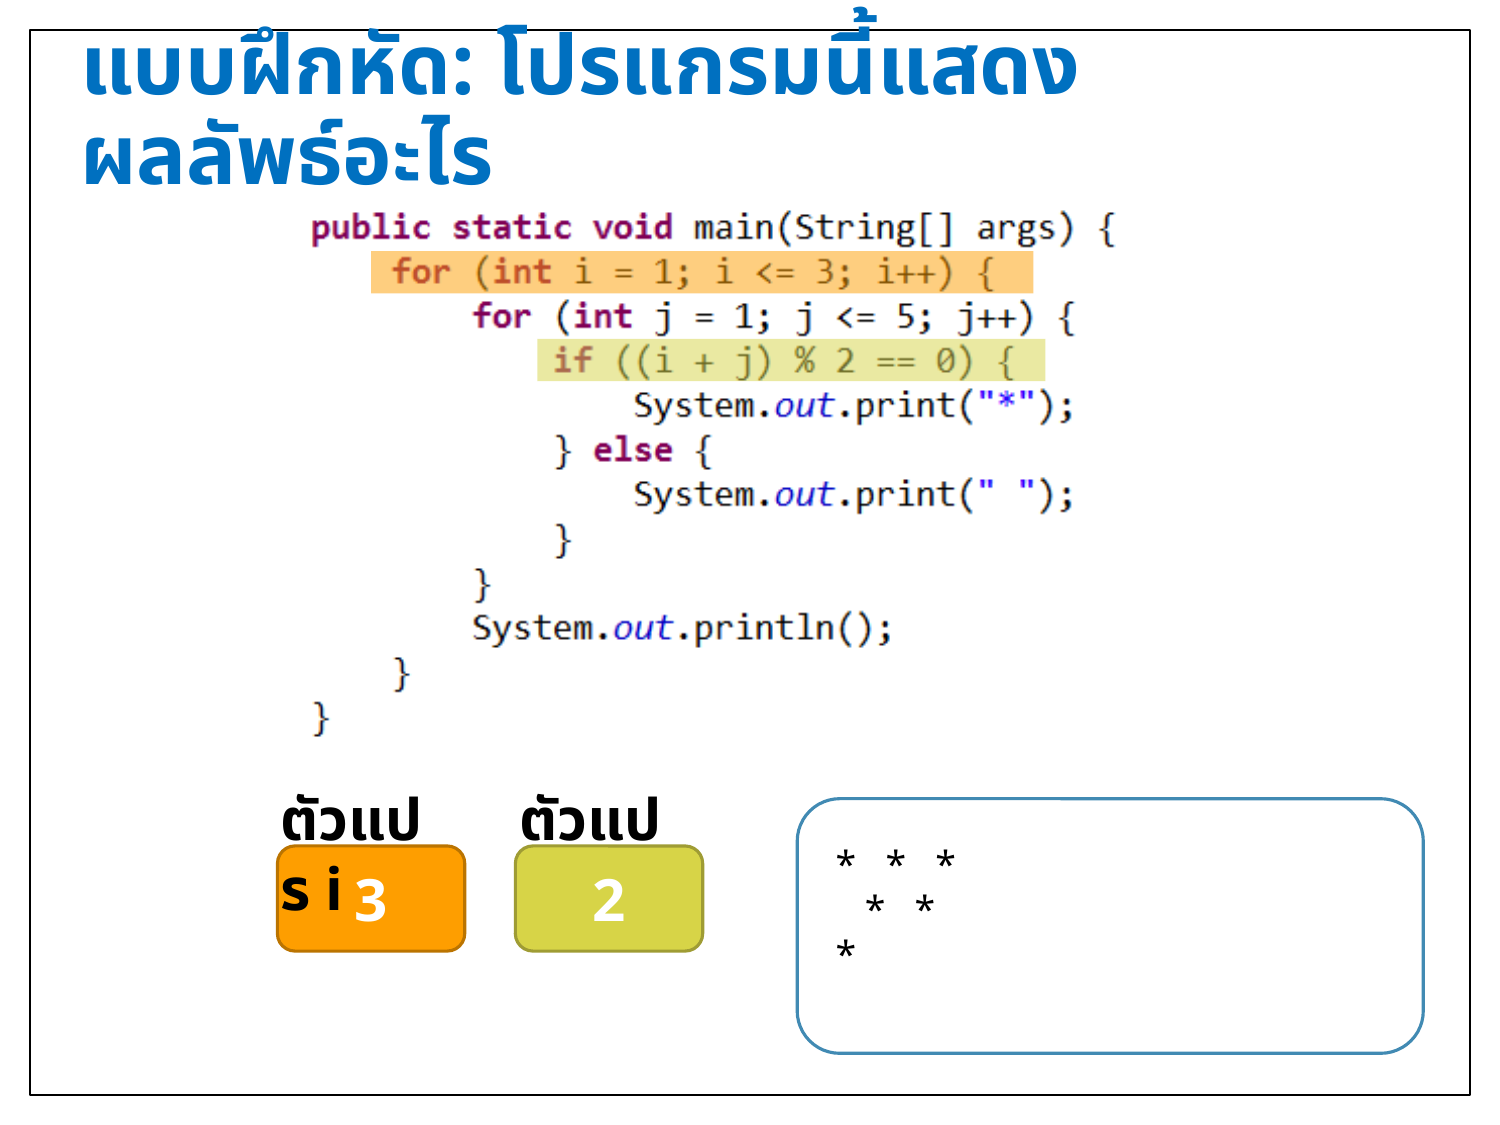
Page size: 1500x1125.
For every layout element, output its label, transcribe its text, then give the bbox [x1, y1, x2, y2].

picture [300, 207, 1129, 747]
text_box ตัวแปร i [265, 775, 453, 930]
text_box ตัวแปร j [505, 775, 693, 930]
title แบบฝึกหัด: โปรแกรมนี้แสดงผลลัพธ์อะไร [64, 40, 1280, 185]
text_box * * * * * * [820, 834, 1164, 984]
text_box 3 [275, 845, 467, 953]
text_box [797, 798, 1424, 1054]
text_box 2 [513, 844, 705, 953]
